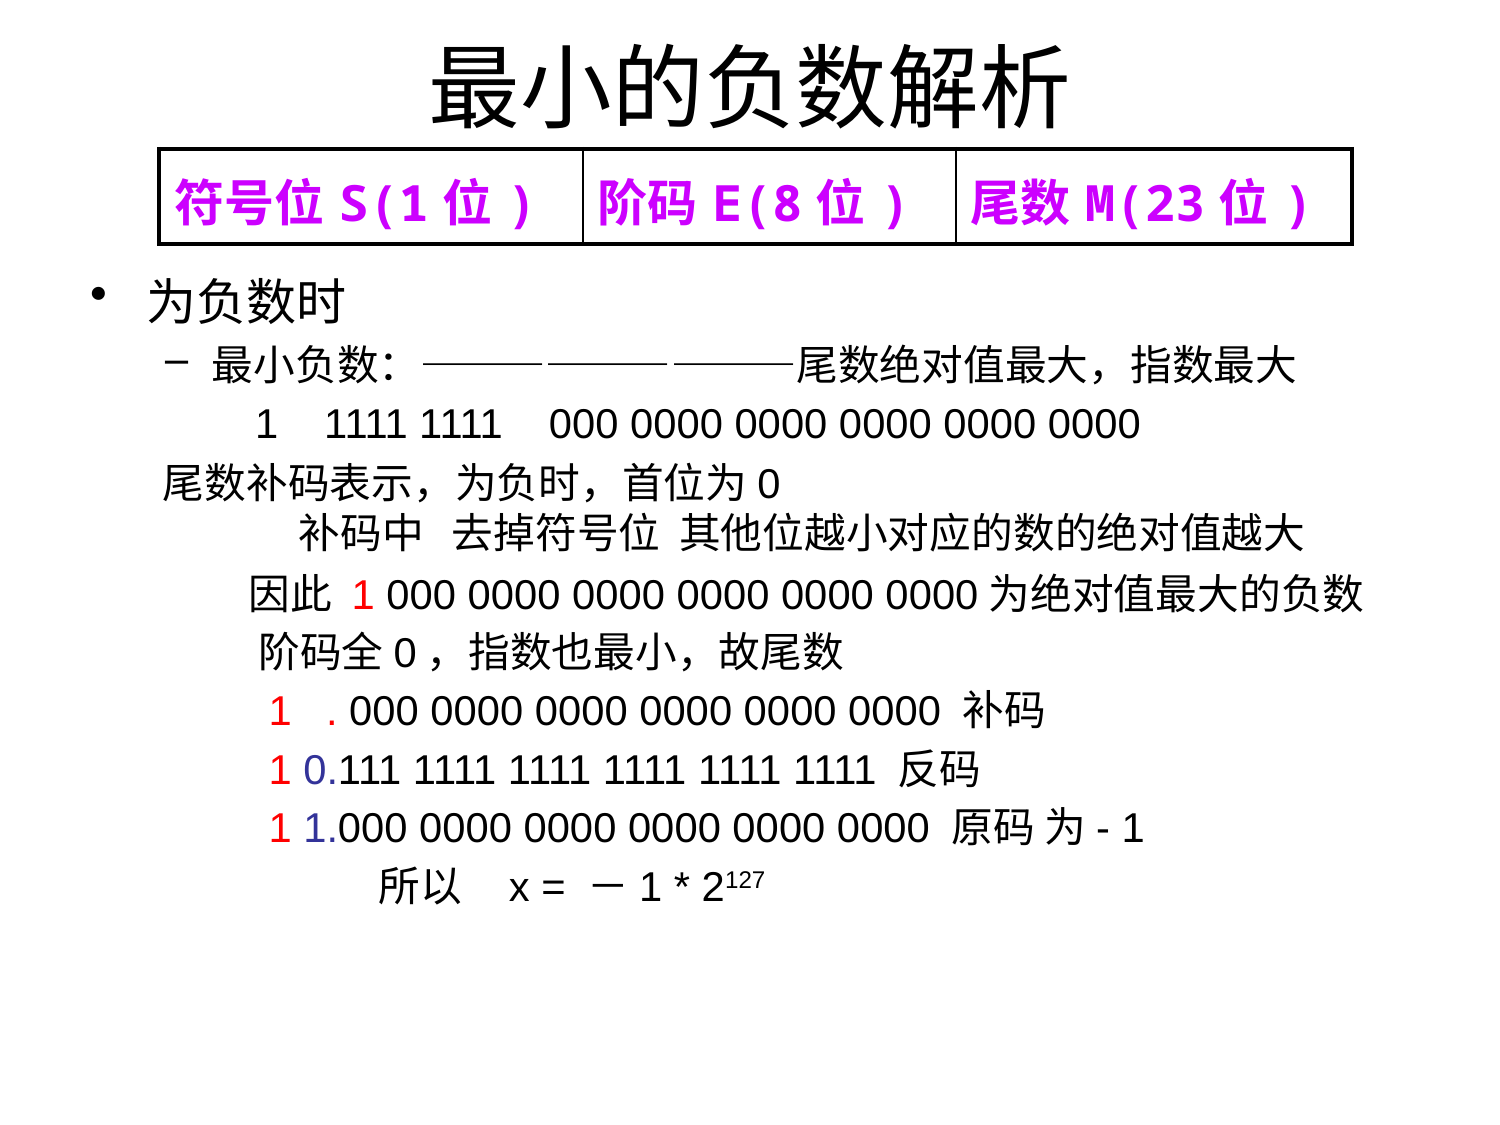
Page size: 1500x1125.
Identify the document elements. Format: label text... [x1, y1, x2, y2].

title 最小的负数解析 [75, 45, 1425, 126]
table_header 符号位S(1位) [161, 151, 582, 242]
table_header 阶码E(8位) [584, 151, 955, 242]
table_header 尾数M(23位) [957, 151, 1350, 242]
list 为负数时 最小负数：—————————尾数绝对值最大，指数最大 1 1111 1111 000 0000 0000 0000 0000 0000 尾数补码表示，为负时，首位为0 补码中 去掉符号位 其他位越小对应的数的绝对值越大 因此 1 000 0000 0000 0000 0000 0000为绝对值最大的负数 阶码全0，指数也最小，故尾数 1 . 000 0000 0000 0000 0000 0000 补码 1 0.111 1111 1111 1111 1111 1111 反码 1 1.000 0000 0000 0000 0000 0000 原码 为- 1 所以 x = －1 * 2127 [75, 262, 1425, 1005]
